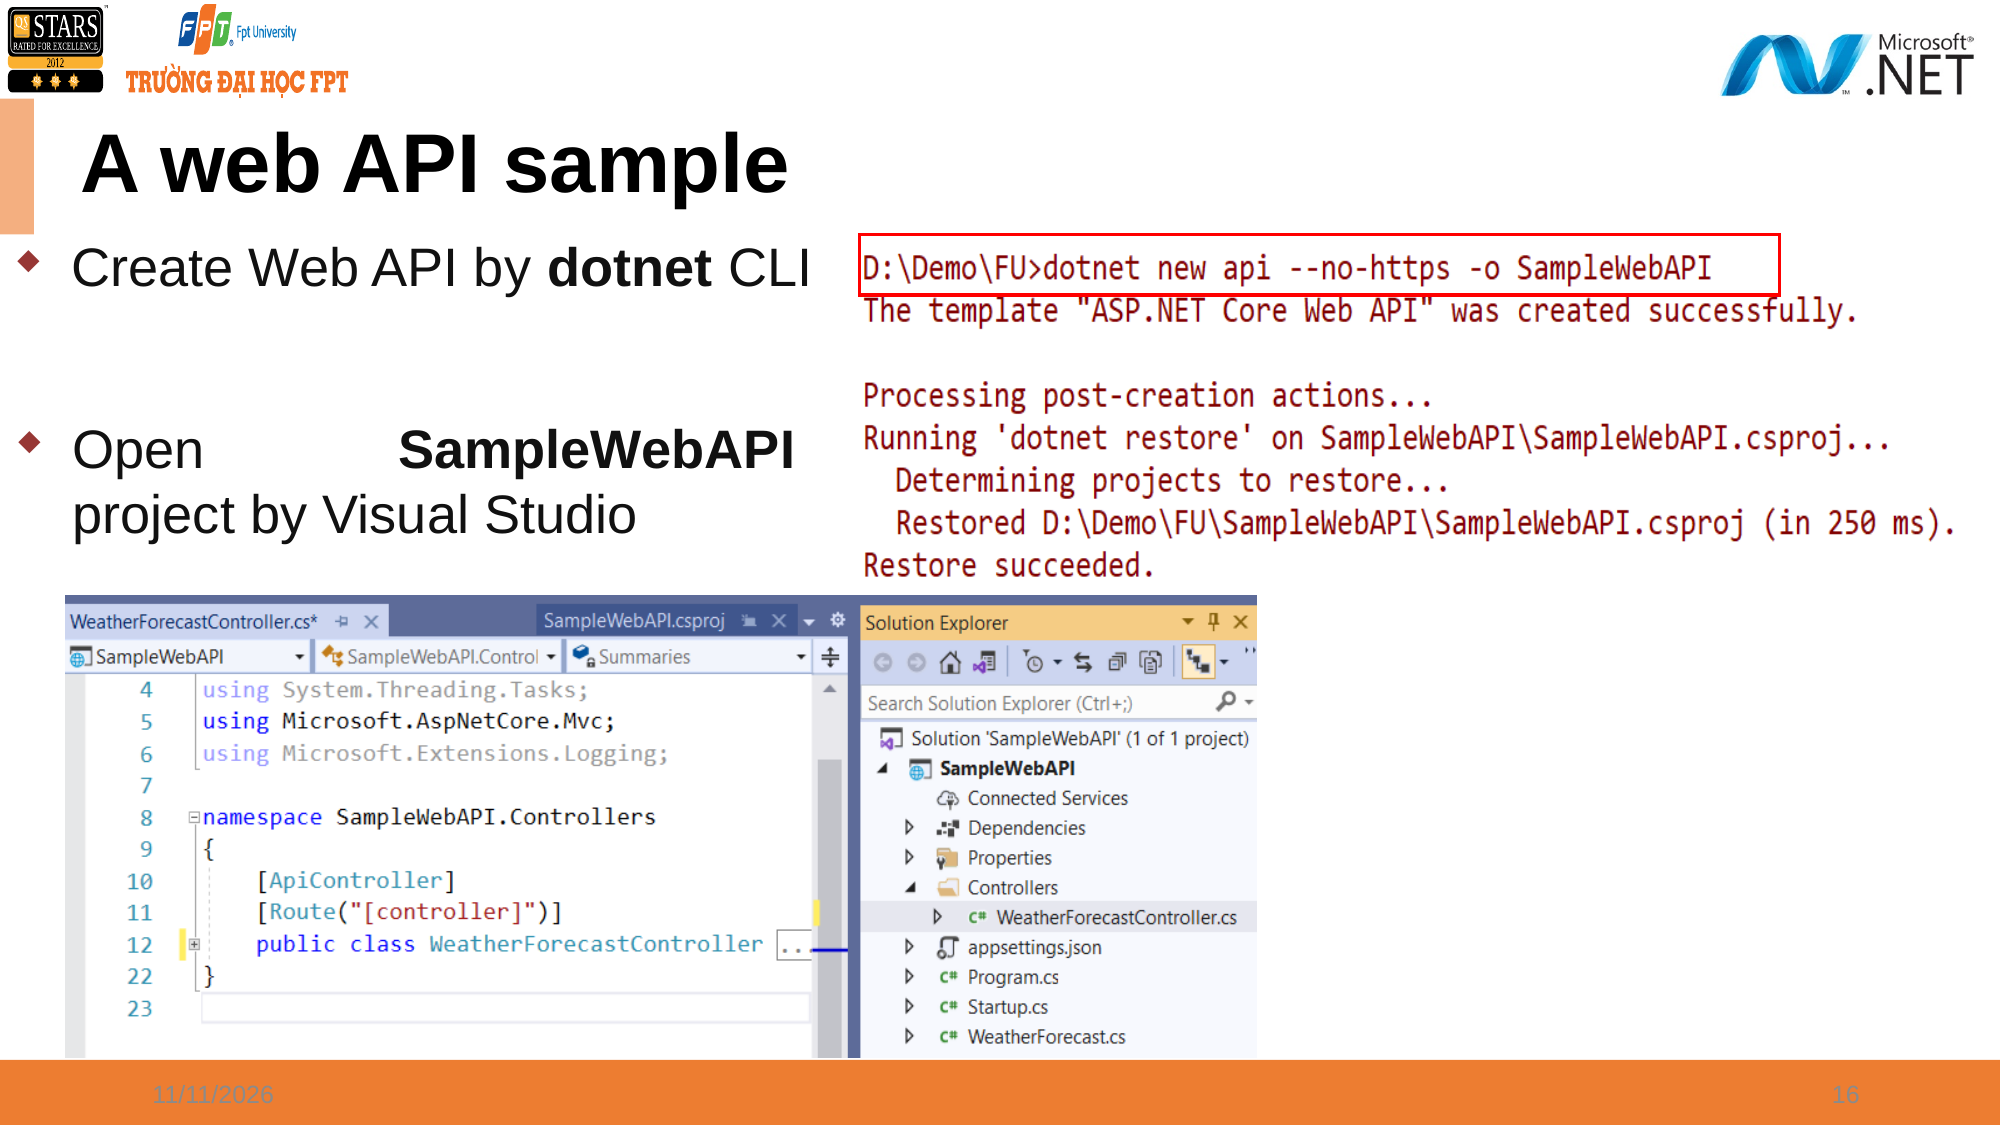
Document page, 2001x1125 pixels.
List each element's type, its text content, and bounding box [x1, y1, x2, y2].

text_box A web API sample [65, 118, 1169, 213]
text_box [859, 234, 1978, 591]
picture [64, 595, 1257, 1058]
text_box Open SampleWebAPI project by Visual Studio [0, 448, 811, 510]
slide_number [137, 1063, 588, 1123]
slide_number 16 [1424, 1063, 1875, 1123]
picture [1685, 0, 2001, 129]
title Create Web API by dotnet CLI [0, 234, 838, 296]
